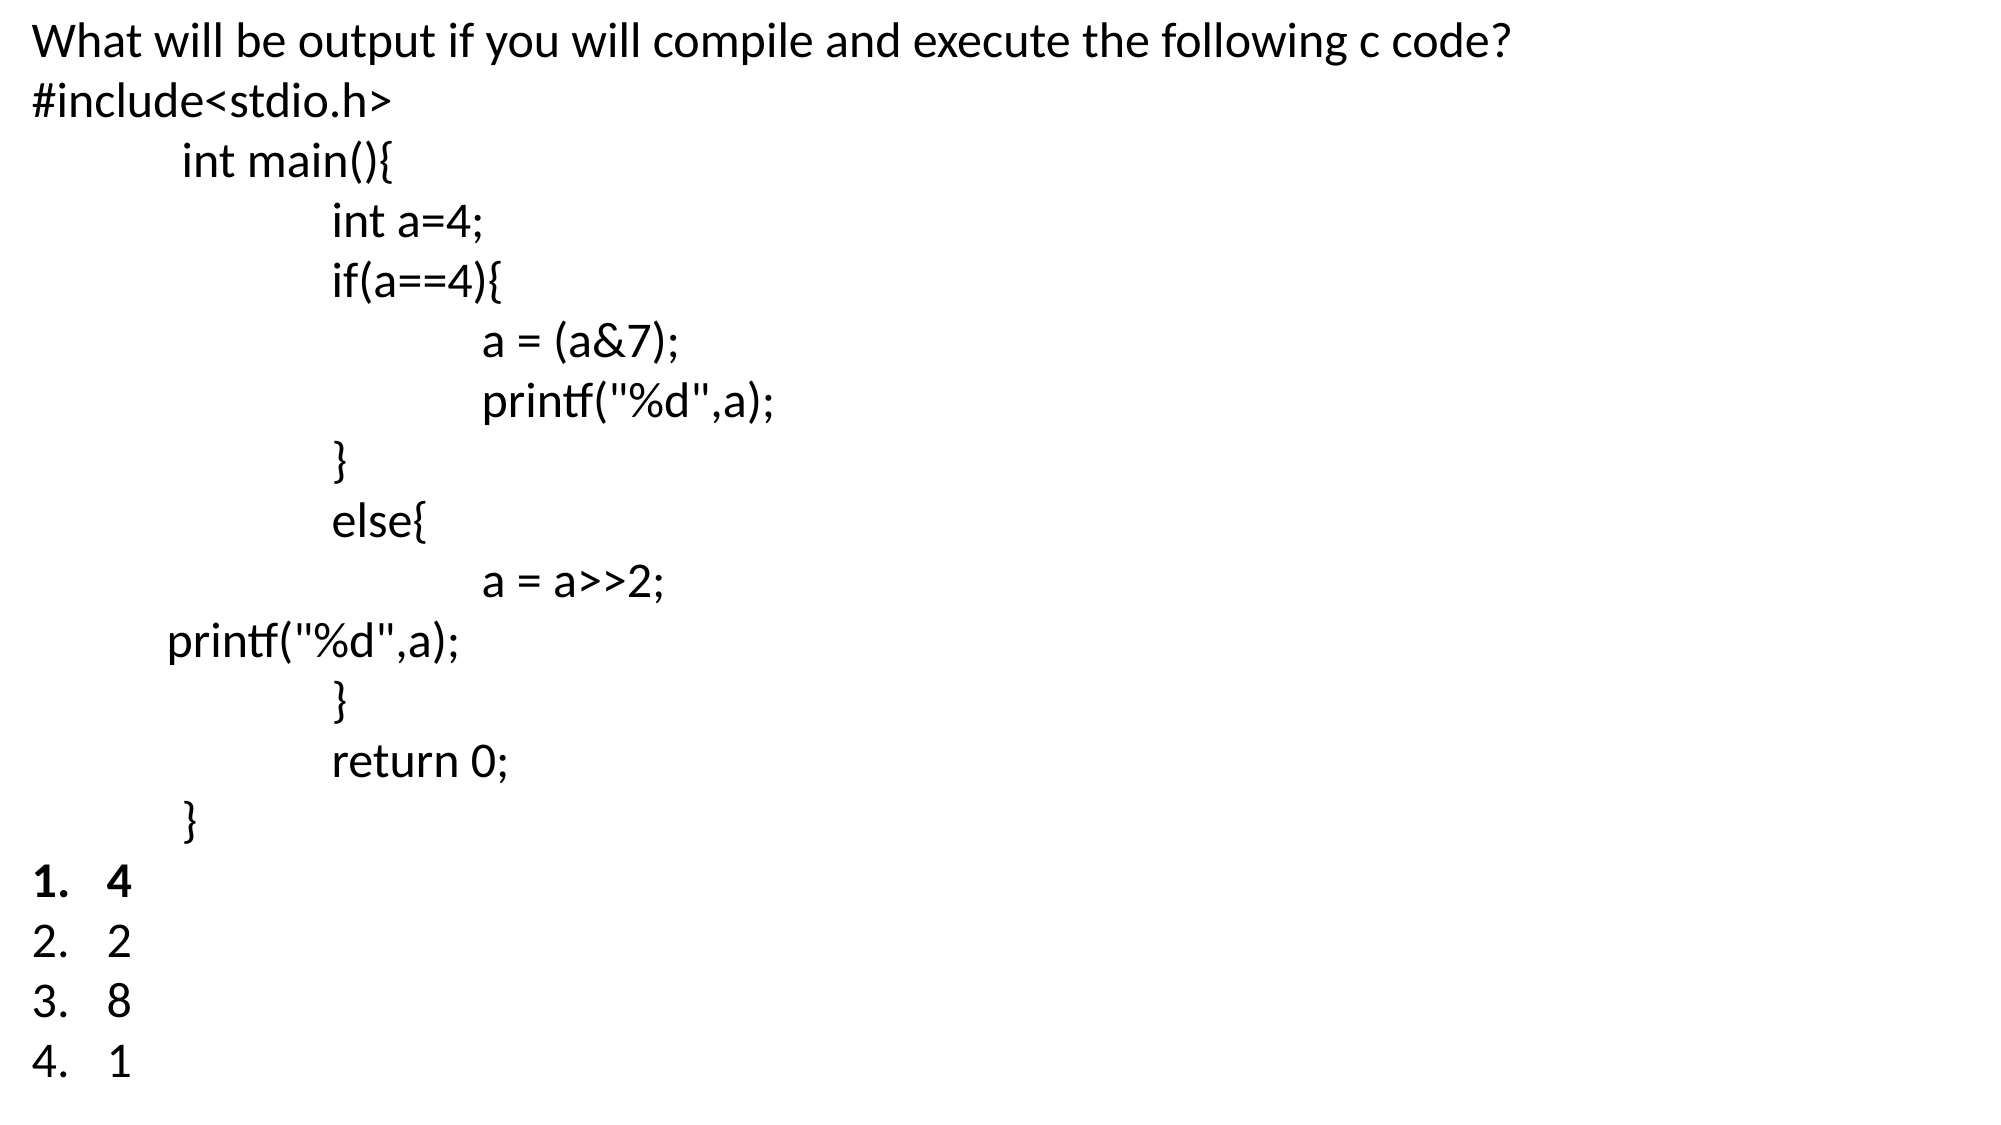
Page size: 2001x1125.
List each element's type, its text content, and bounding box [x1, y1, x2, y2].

text_box What will be output if you will compile and execute the following c code? #include<stdio.h> int main(){ int a=4; if(a==4){ a = (a&7); printf("%d",a); } else{ a = a>>2; printf("%d",a); } return 0; } 4 2 8 1 [16, 0, 2000, 1095]
